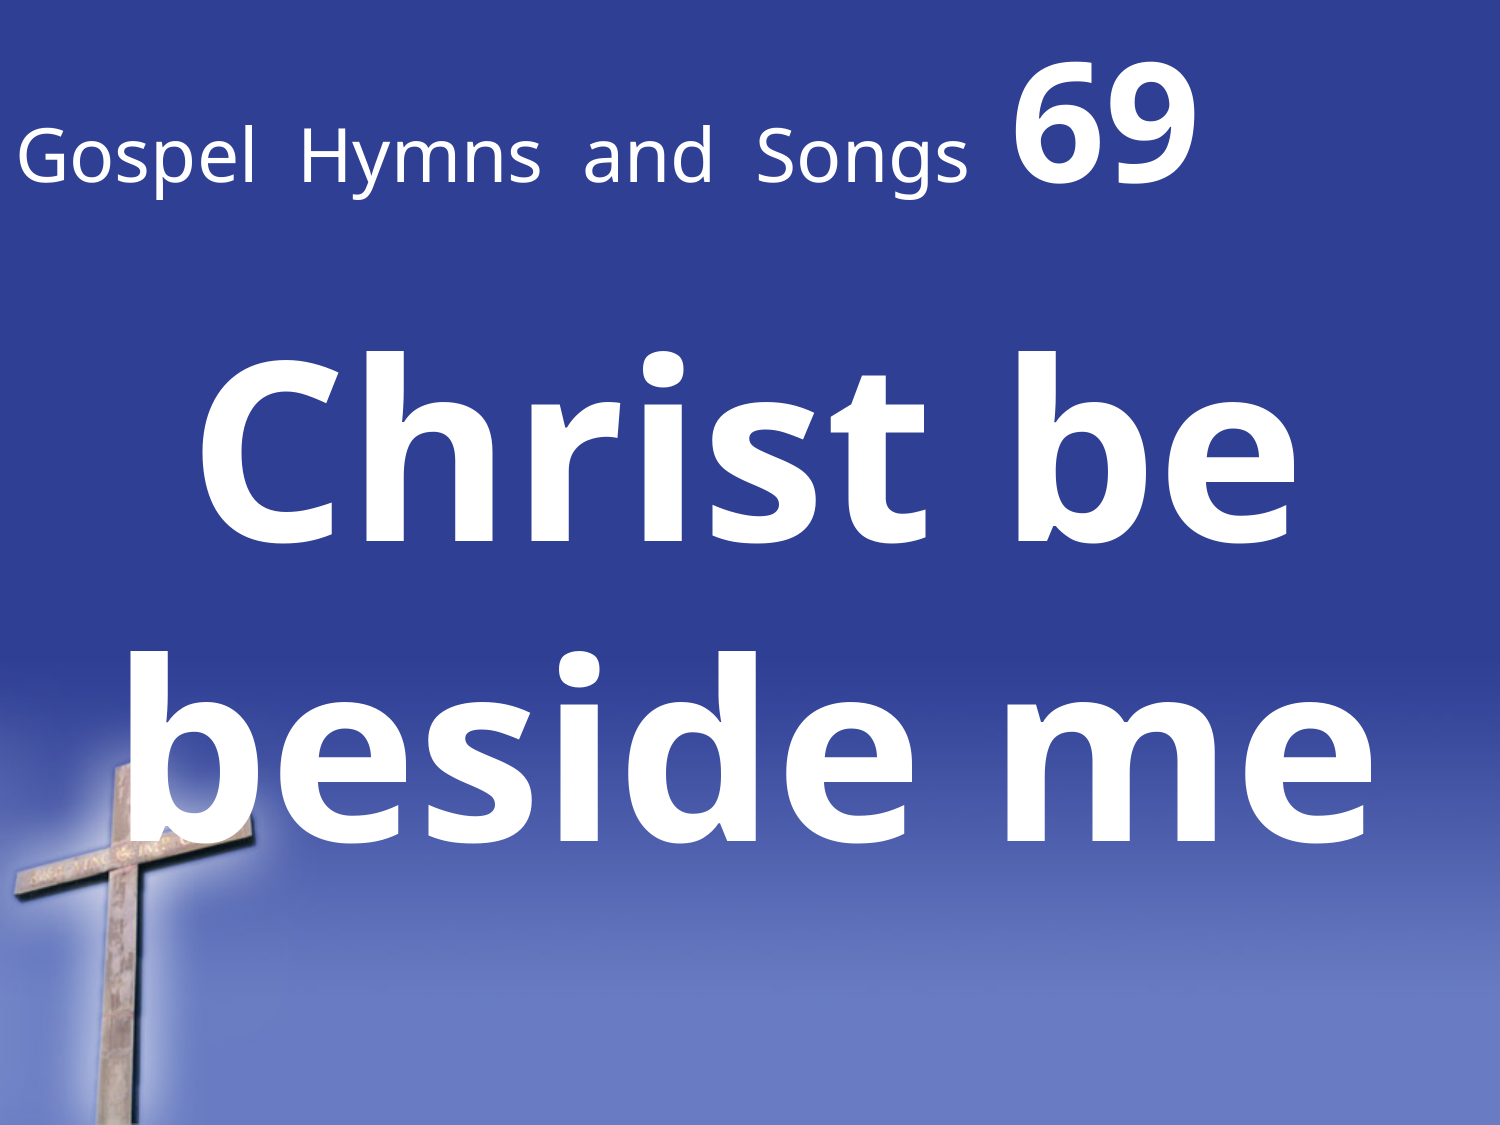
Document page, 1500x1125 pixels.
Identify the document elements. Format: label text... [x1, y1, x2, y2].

list Christ be beside me [0, 283, 1495, 1125]
picture [0, 0, 1500, 1125]
title Gospel Hymns and Songs 69 [0, 0, 1450, 244]
